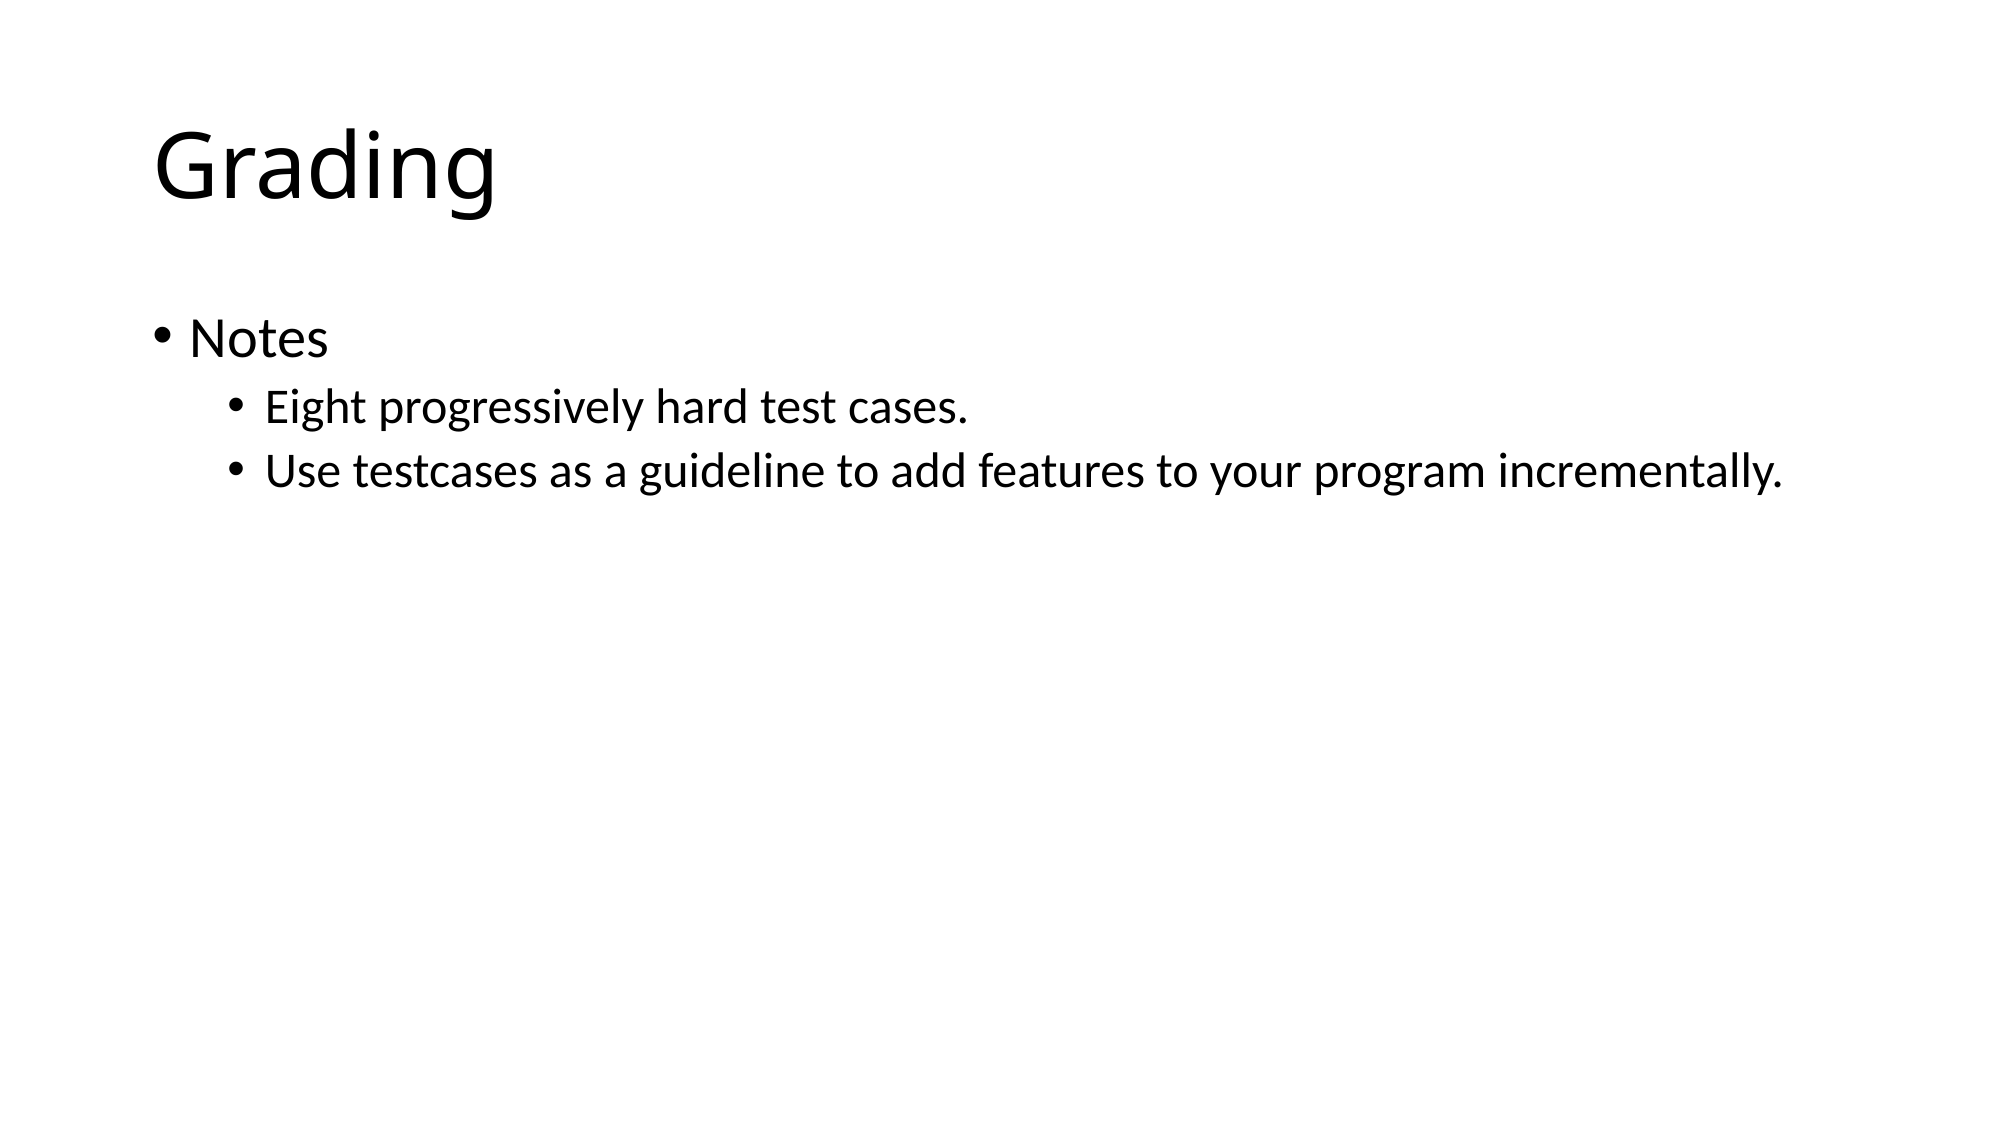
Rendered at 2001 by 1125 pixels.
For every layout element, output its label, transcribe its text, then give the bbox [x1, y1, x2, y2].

title Grading [137, 59, 1863, 278]
list Notes Eight progressively hard test cases. Use testcases as a guideline to add features to your program incrementally. [137, 299, 1863, 1014]
